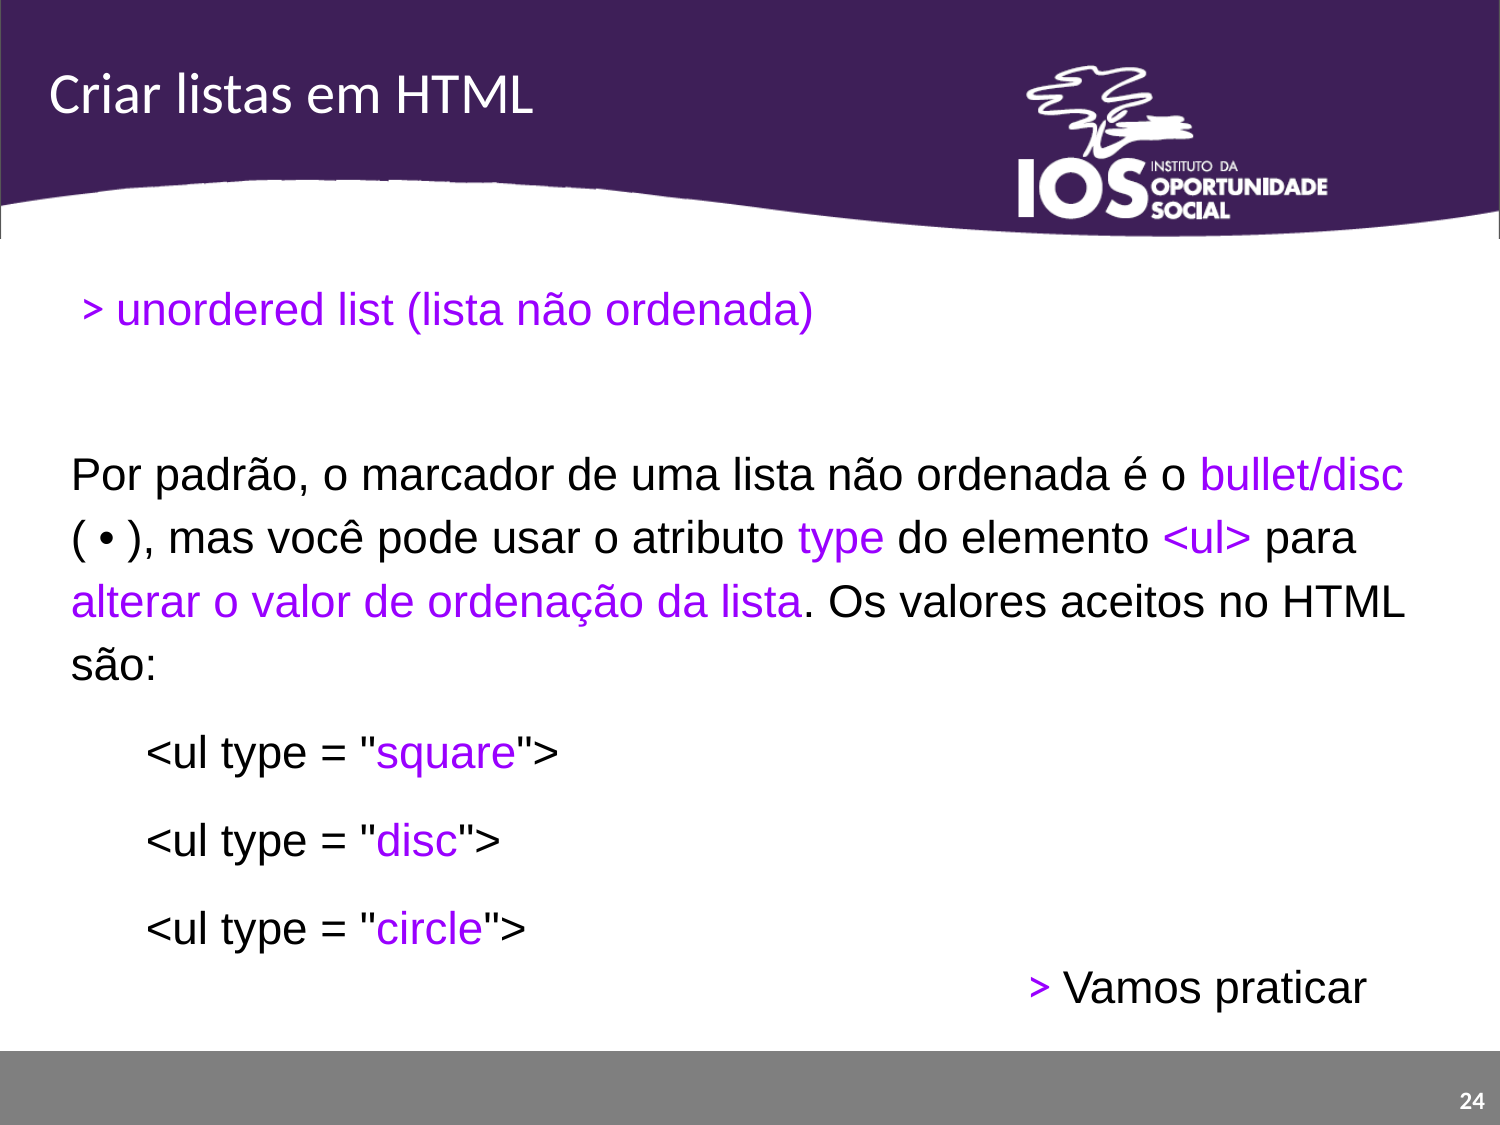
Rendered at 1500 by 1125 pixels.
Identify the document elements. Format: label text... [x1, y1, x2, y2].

picture [0, 0, 1500, 240]
text_box Por padrão, o marcador de uma lista não ordenada é o bullet/disc ( • ), mas você pode usar o atributo type do elemento <ul> para alterar o valor de ordenação da lista. Os valores aceitos no HTML são: <ul type = "square"> <ul type = "disc"> <ul type = "circle"> [55, 421, 1445, 969]
text_box [0, 1051, 1500, 1125]
text_box > Vamos praticar [1011, 938, 1447, 1029]
slide_number ‹#› [1149, 1069, 1500, 1125]
text_box > unordered list (lista não ordenada) [64, 260, 837, 351]
